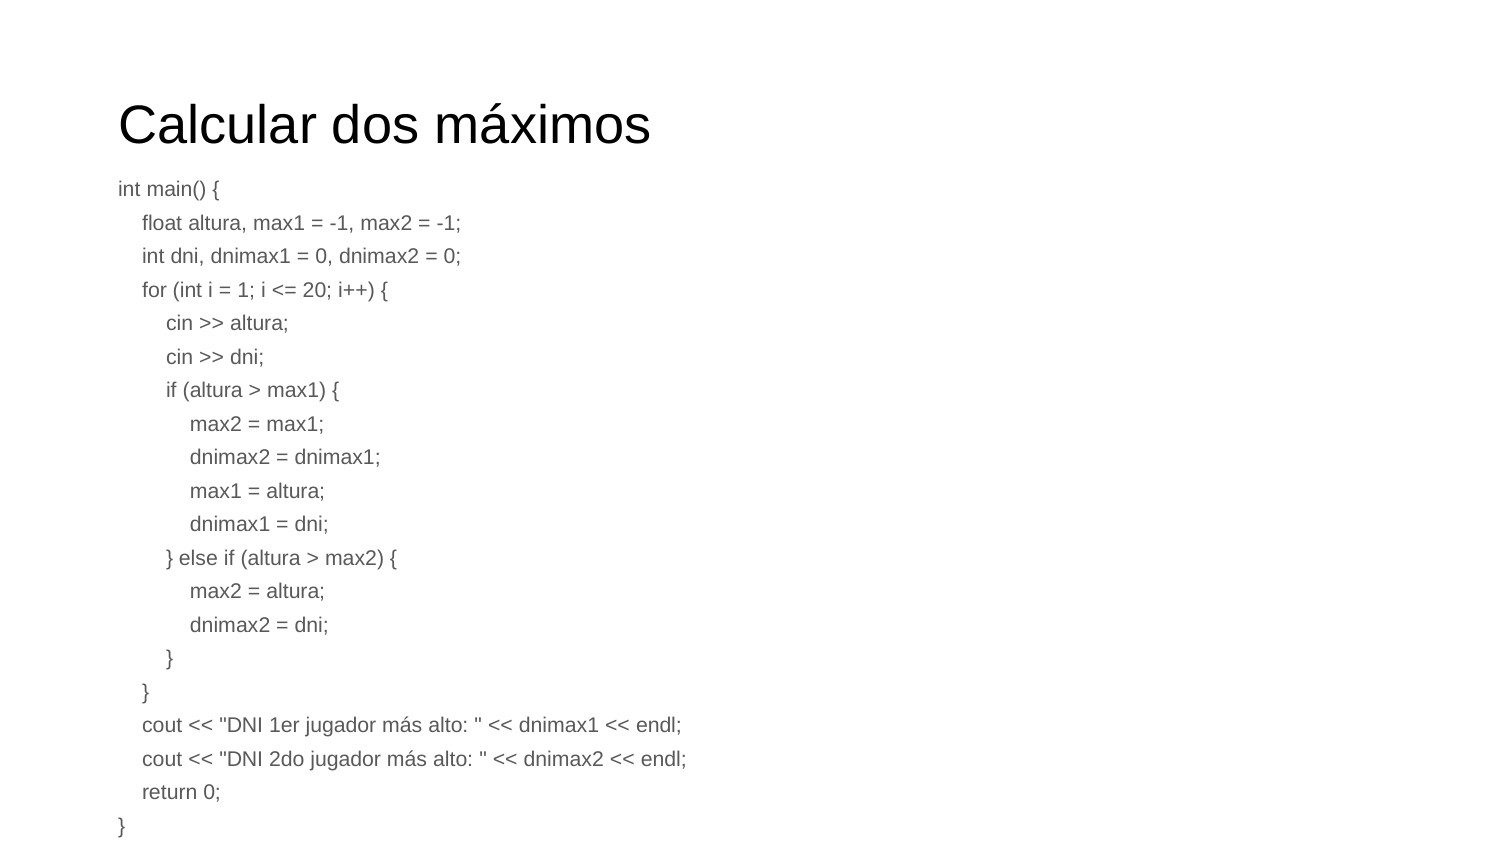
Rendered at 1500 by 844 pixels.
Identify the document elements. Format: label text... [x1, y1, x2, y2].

title Calcular dos máximos [103, 44, 1397, 175]
list int main() { float altura, max1 = -1, max2 = -1; int dni, dnimax1 = 0, dnimax2 = 0; for (int i = 1; i <= 20; i++) { cin >> altura; cin >> dni; if (altura > max1) { max2 = max1; dnimax2 = dnimax1; max1 = altura; dnimax1 = dni; } else if (altura > max2) { max2 = altura; dnimax2 = dni; } } cout << "DNI 1er jugador más alto: " << dnimax1 << endl; cout << "DNI 2do jugador más alto: " << dnimax2 << endl; return 0; } [103, 175, 1397, 844]
